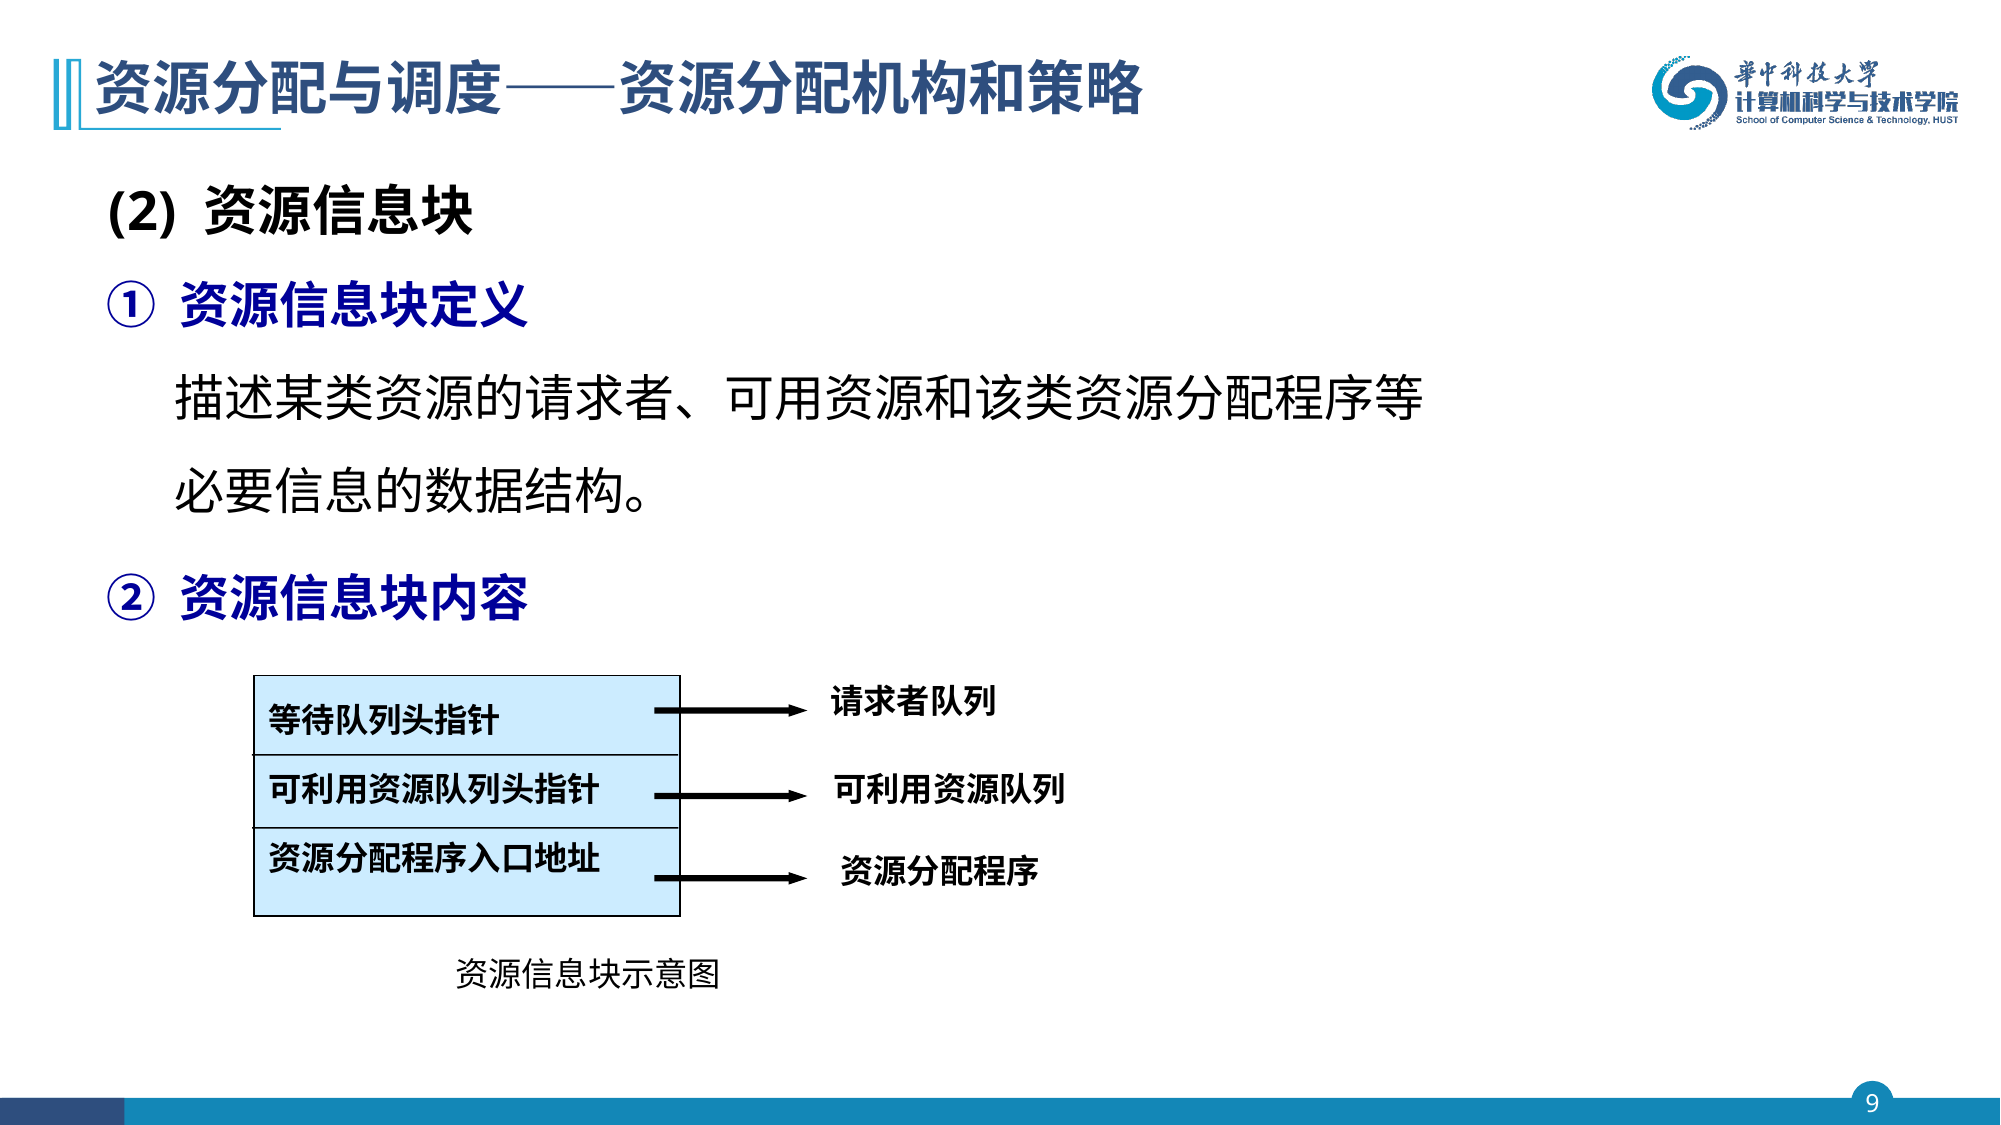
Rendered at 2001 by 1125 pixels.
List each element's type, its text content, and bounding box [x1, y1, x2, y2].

text_box (2) 资源信息块 ① 资源信息块定义 描述某类资源的请求者、可用资源和该类资源分配程序等 必要信息的数据结构。 ② 资源信息块内容 [79, 136, 1440, 636]
title 资源分配与调度——资源分配机构和策略 [80, 51, 1653, 137]
picture [1653, 56, 1958, 130]
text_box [251, 672, 1119, 917]
text_box 资源信息块示意图 [440, 937, 739, 1001]
picture [1653, 56, 1678, 79]
